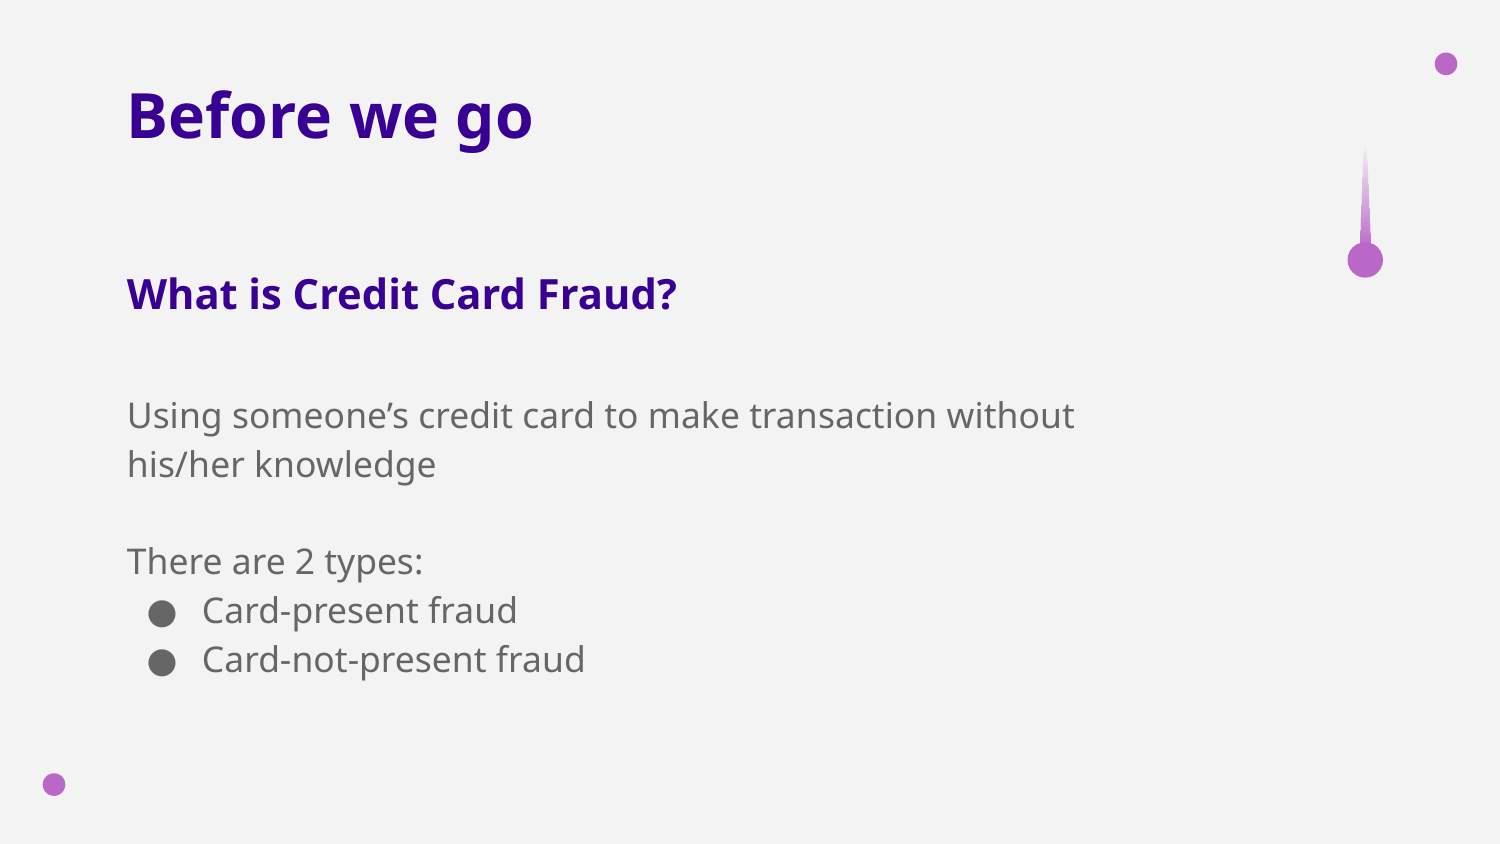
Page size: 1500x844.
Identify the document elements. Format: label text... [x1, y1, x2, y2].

text_box Using someone’s credit card to make transaction without his/her knowledge There are 2 types: Card-present fraud Card-not-present fraud [111, 371, 1204, 695]
title Before we go [111, 75, 1389, 166]
subtitle What is Credit Card Fraud? [111, 260, 1204, 342]
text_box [1347, 119, 1384, 278]
